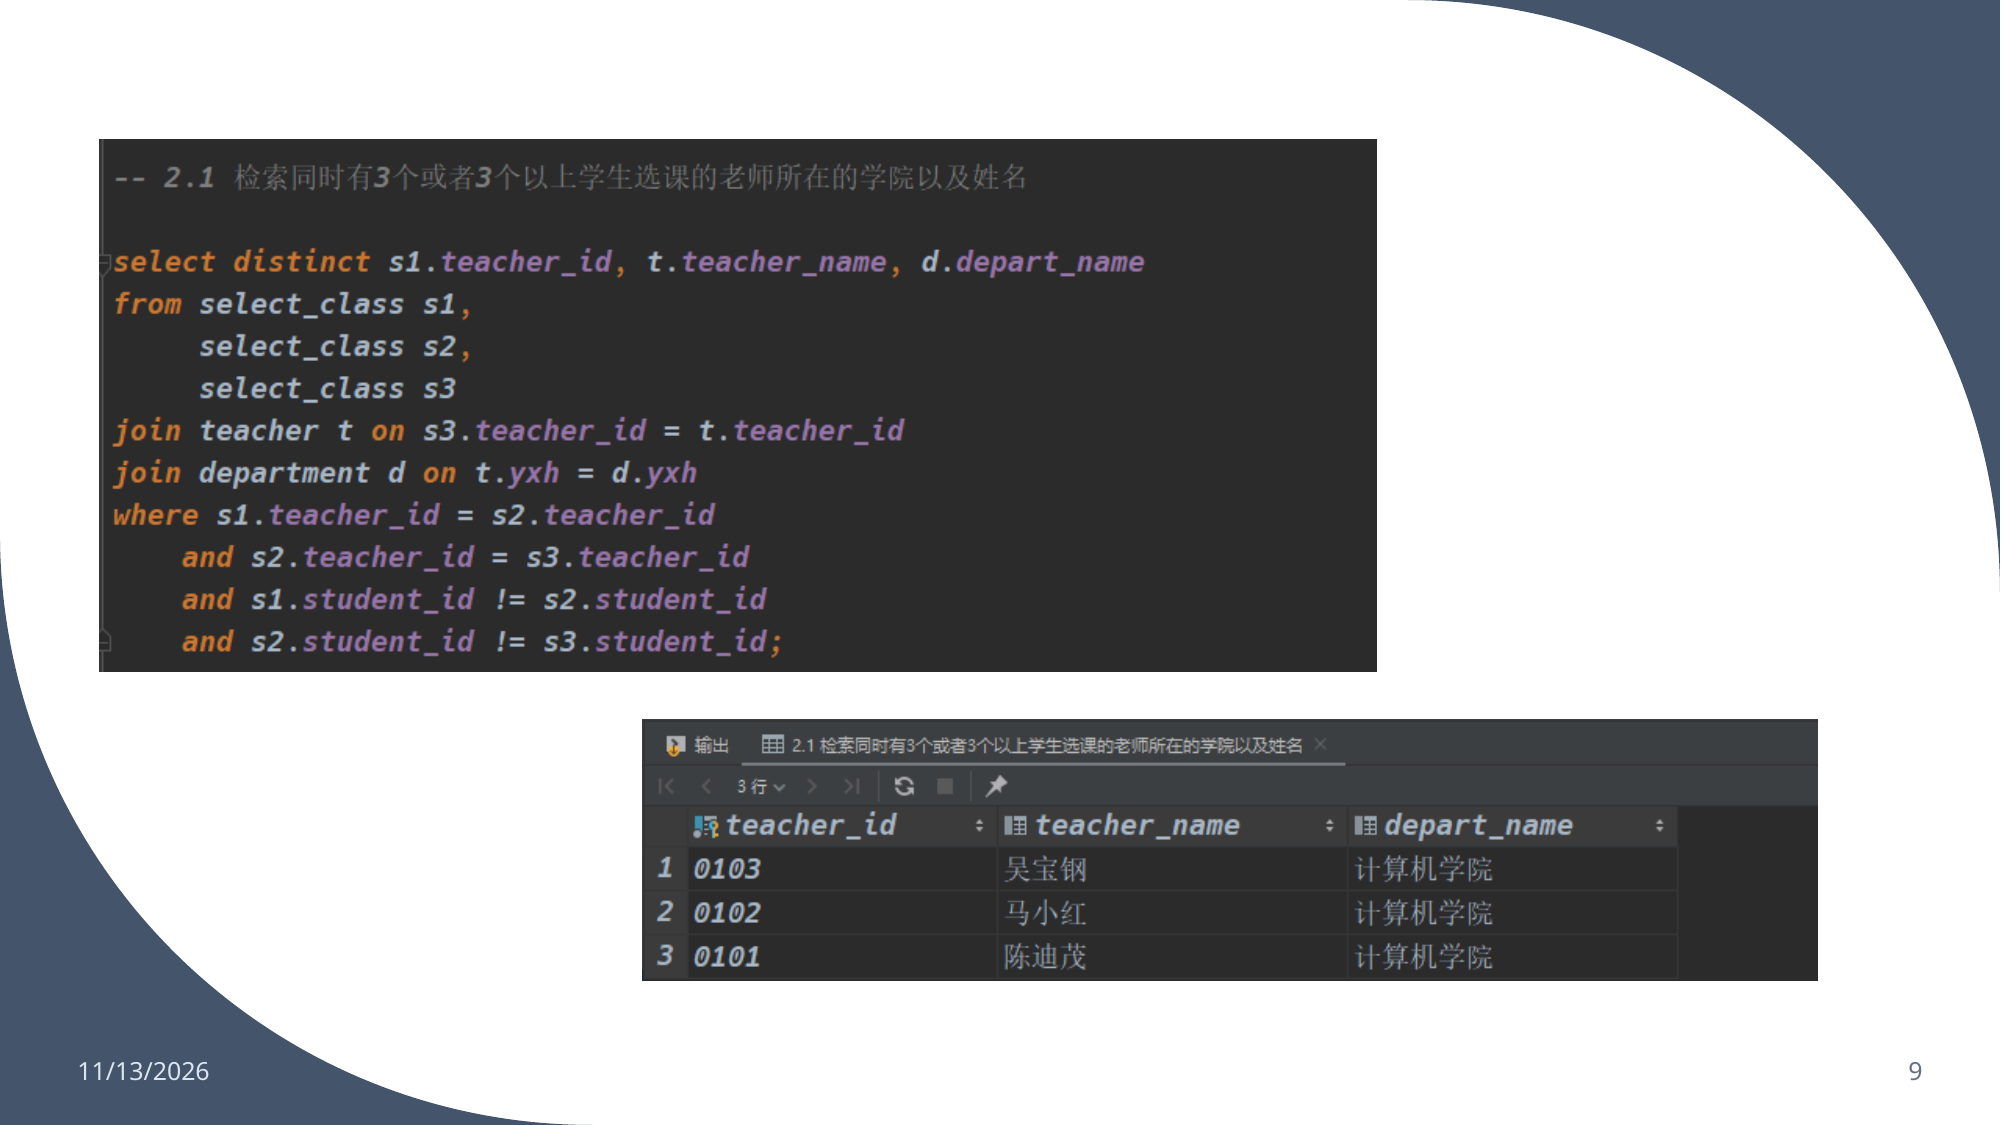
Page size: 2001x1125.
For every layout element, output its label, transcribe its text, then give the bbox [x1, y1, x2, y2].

picture [99, 139, 1377, 672]
slide_number 9 [1665, 1042, 1938, 1103]
picture [642, 719, 1818, 981]
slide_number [62, 1042, 342, 1103]
